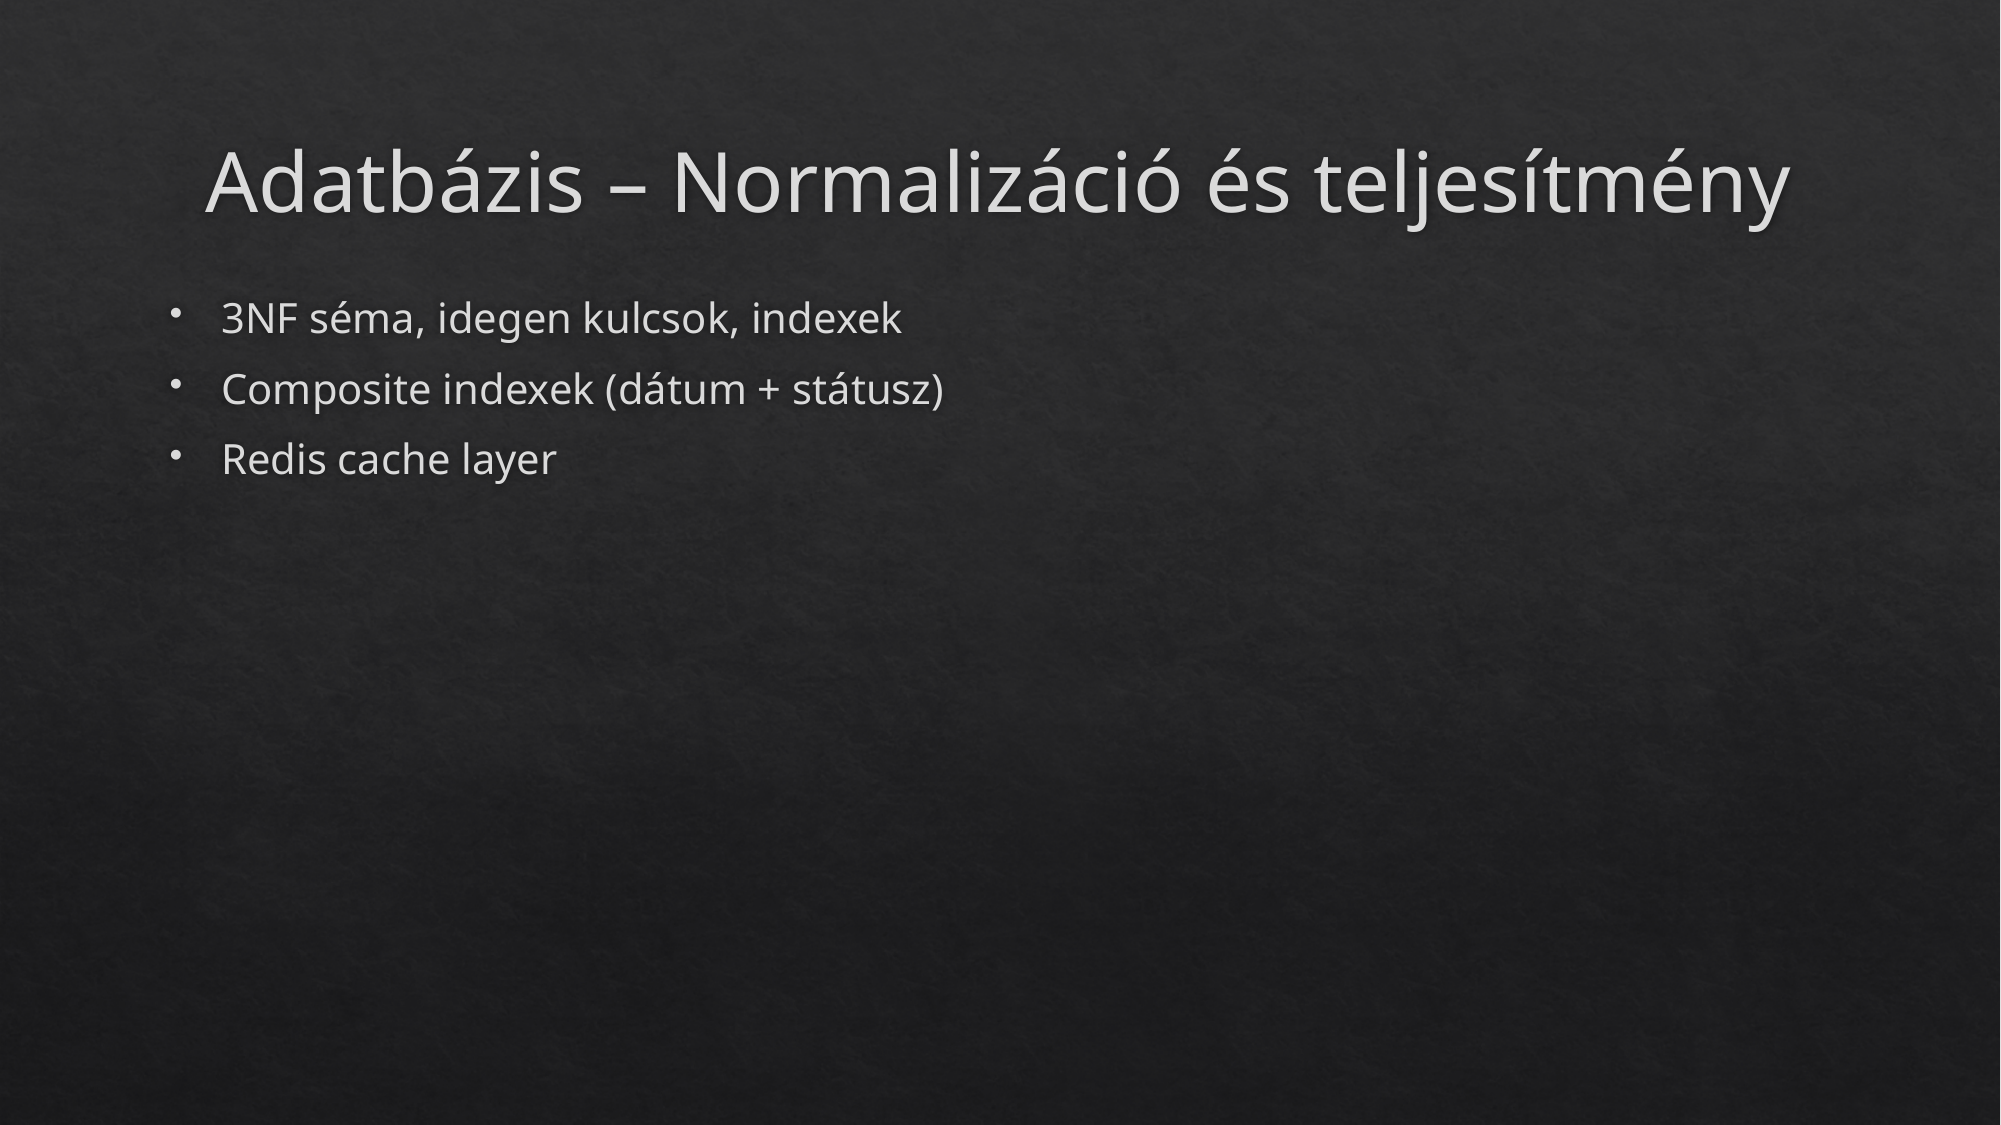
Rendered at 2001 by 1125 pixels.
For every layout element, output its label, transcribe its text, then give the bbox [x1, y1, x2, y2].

list 3NF séma, idegen kulcsok, indexek Composite indexek (dátum + státusz) Redis cache layer [149, 284, 1849, 950]
title Adatbázis – Normalizáció és teljesítmény [149, 99, 1849, 260]
